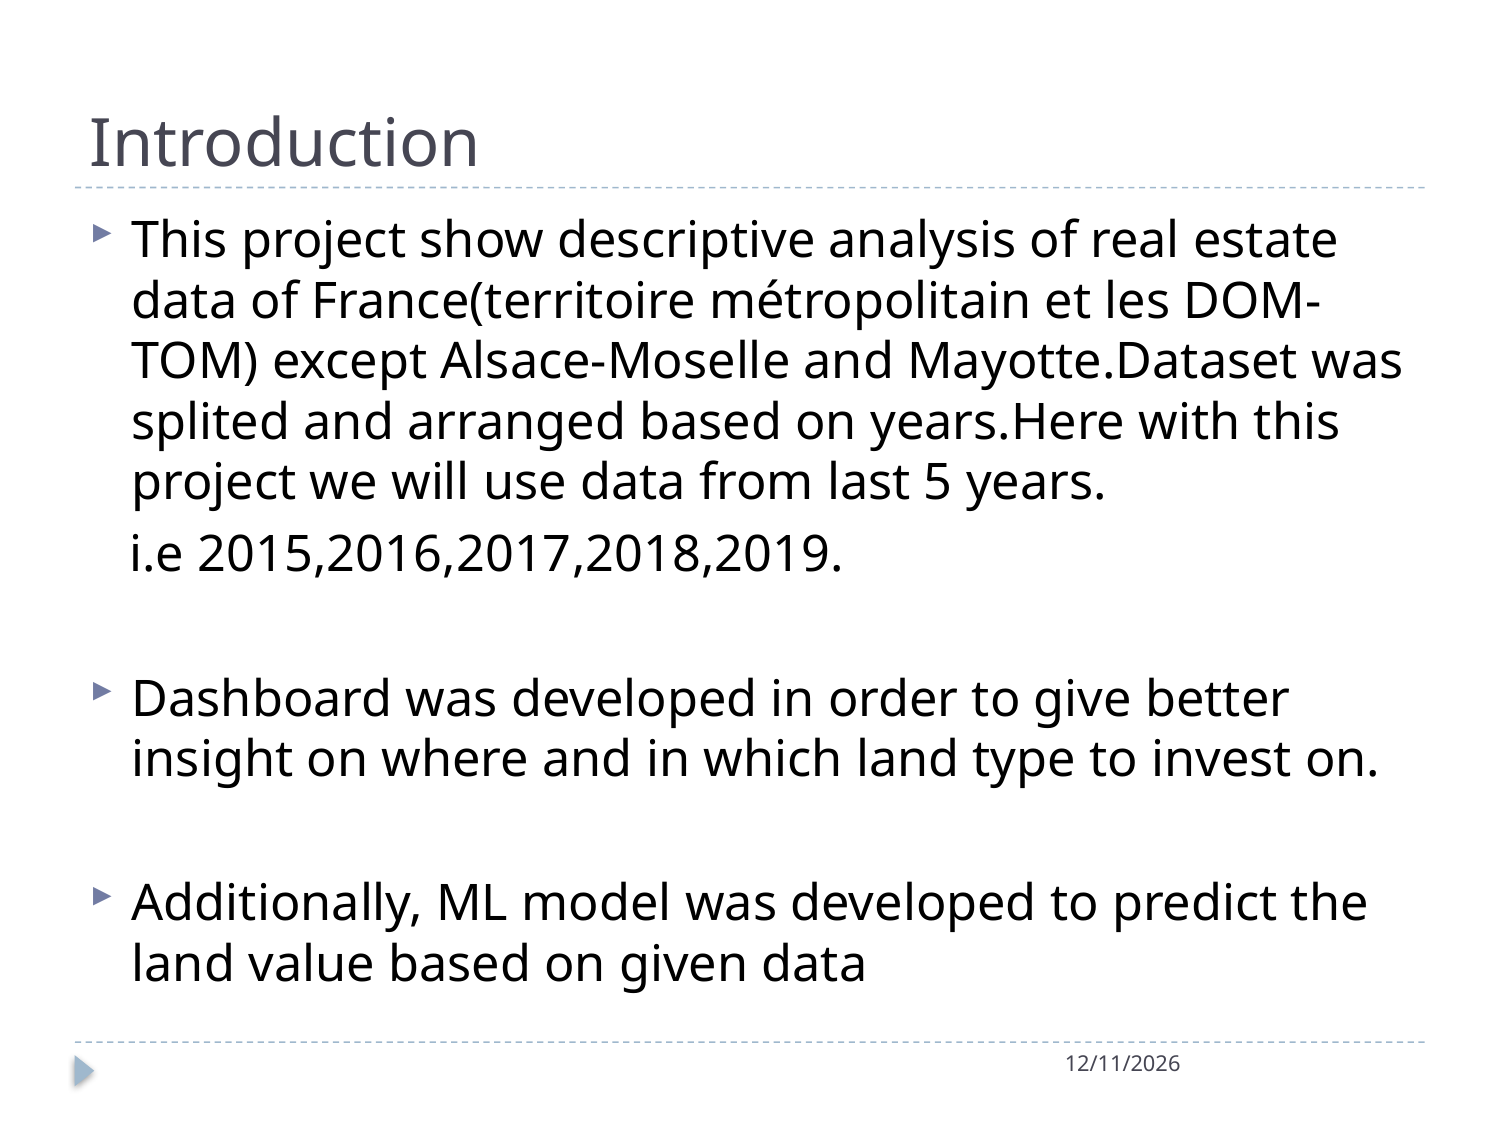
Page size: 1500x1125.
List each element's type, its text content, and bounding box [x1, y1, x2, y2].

list This project show descriptive analysis of real estate data of France(territoire métropolitain et les DOM-TOM) except Alsace-Moselle and Mayotte.Dataset was splited and arranged based on years.Here with this project we will use data from last 5 years. i.e 2015,2016,2017,2018,2019. Dashboard was developed in order to give better insight on where and in which land type to invest on. Additionally, ML model was developed to predict the land value based on given data [75, 200, 1425, 1010]
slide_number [1050, 1042, 1426, 1103]
title Introduction [75, 24, 1425, 188]
